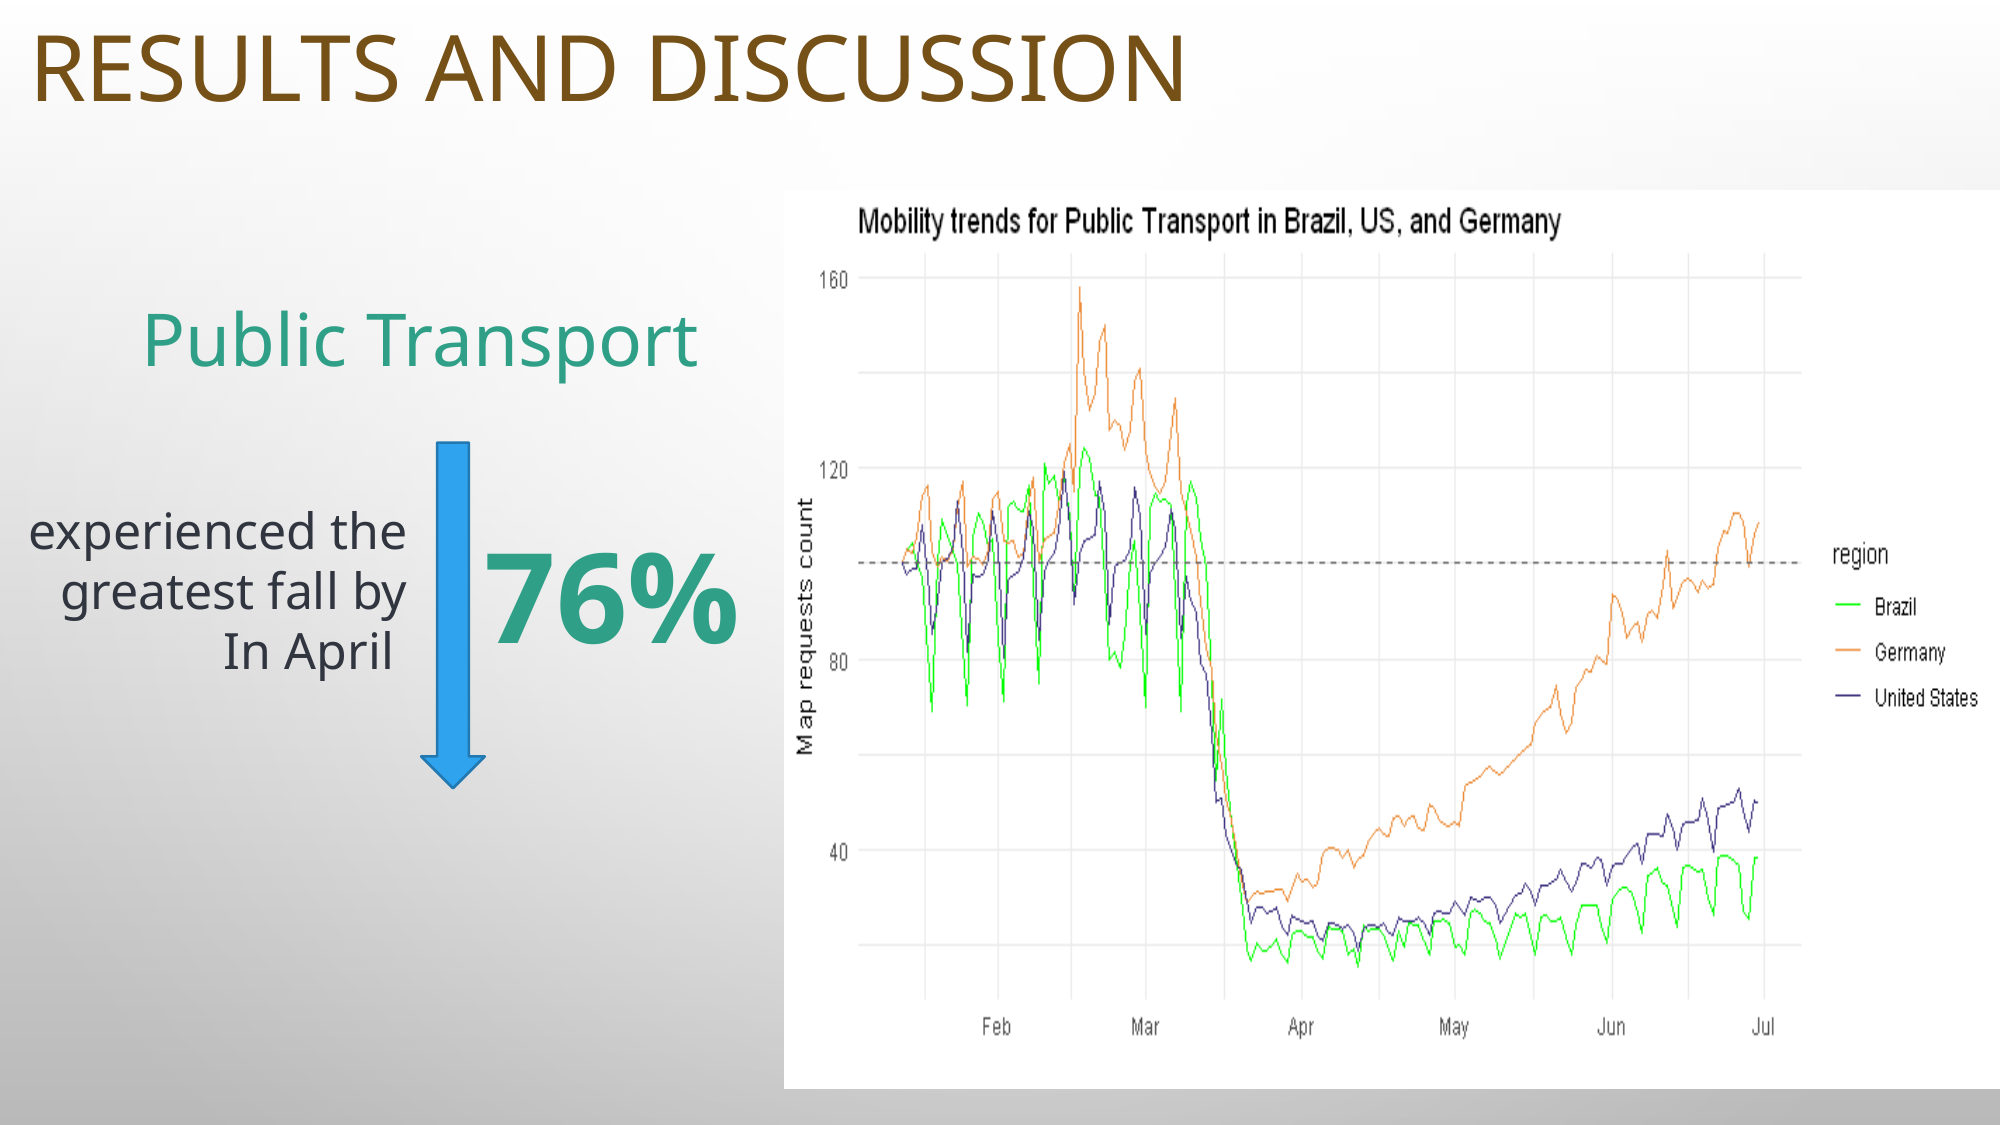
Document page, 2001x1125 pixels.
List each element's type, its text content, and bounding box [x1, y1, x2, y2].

text_box [419, 742, 486, 790]
title Results and Discussion [14, 16, 1718, 129]
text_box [23, 293, 755, 732]
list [783, 190, 2000, 1089]
picture [0, 0, 2000, 1125]
